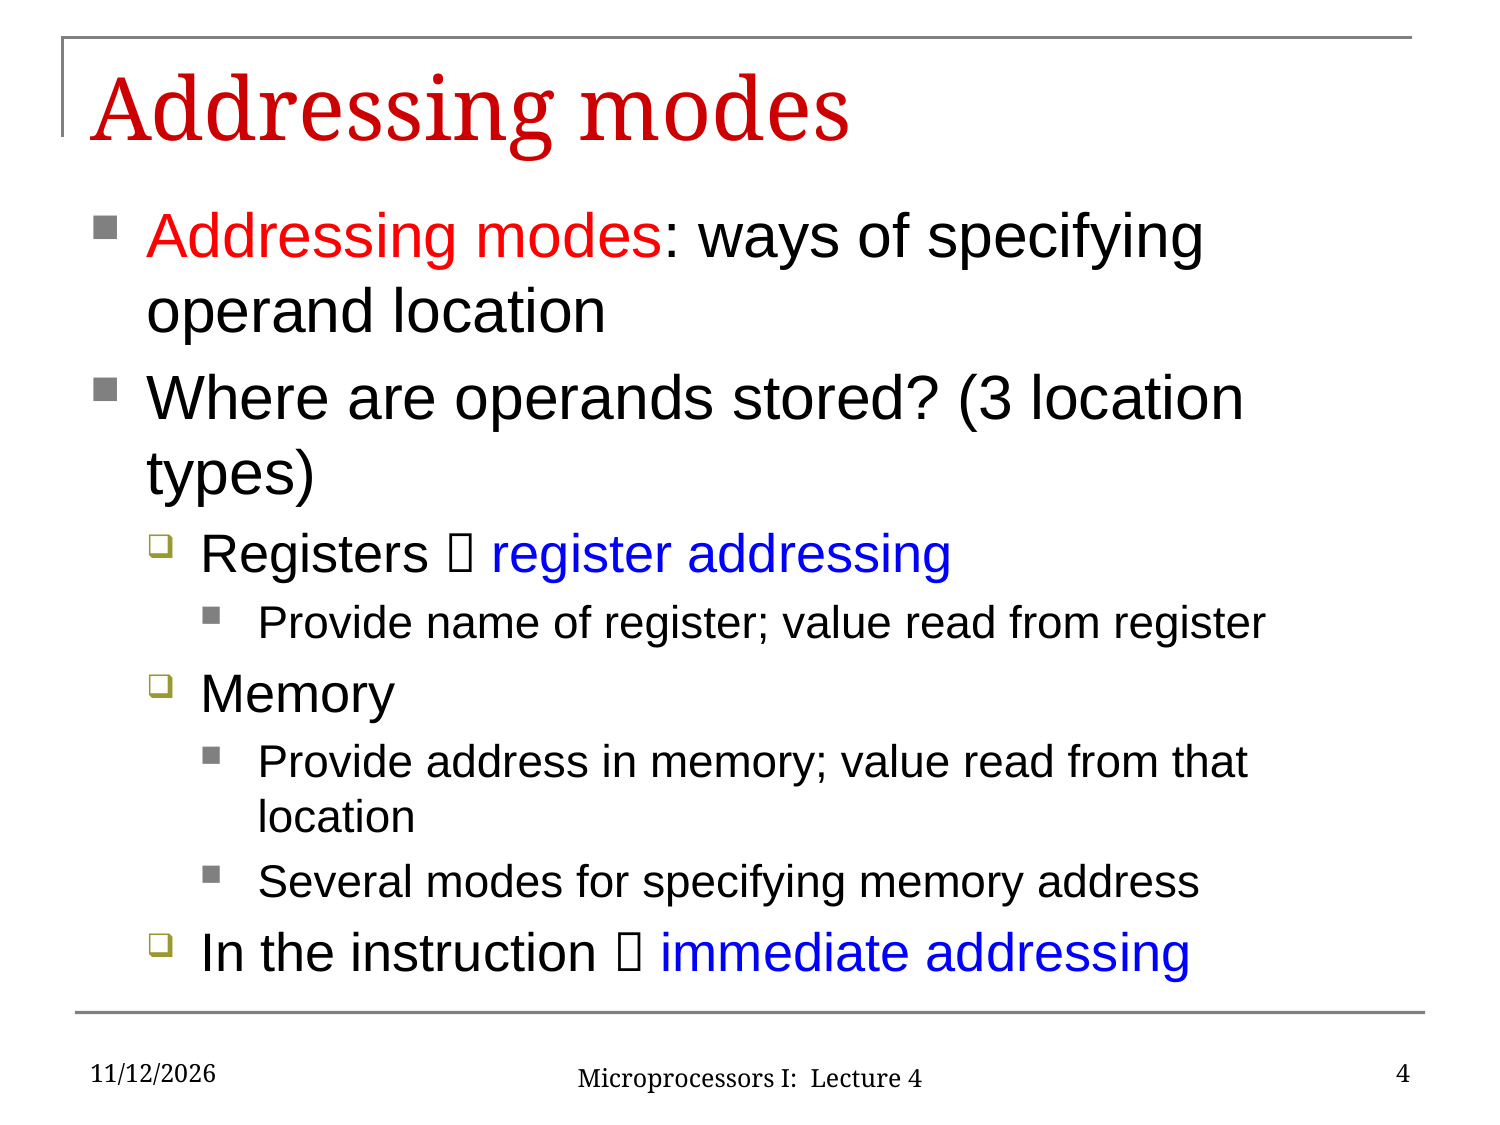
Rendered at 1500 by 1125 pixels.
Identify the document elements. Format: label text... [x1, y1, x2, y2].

footer Microprocessors I: Lecture 4 [512, 1024, 988, 1101]
title Addressing modes [75, 45, 1425, 163]
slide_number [74, 1023, 426, 1100]
list Addressing modes: ways of specifying operand location Where are operands stored? (3 location types) Registers  register addressing Provide name of register; value read from register Memory Provide address in memory; value read from that location Several modes for specifying memory address In the instruction  immediate addressing [75, 187, 1425, 1006]
slide_number 4 [1074, 1023, 1426, 1100]
